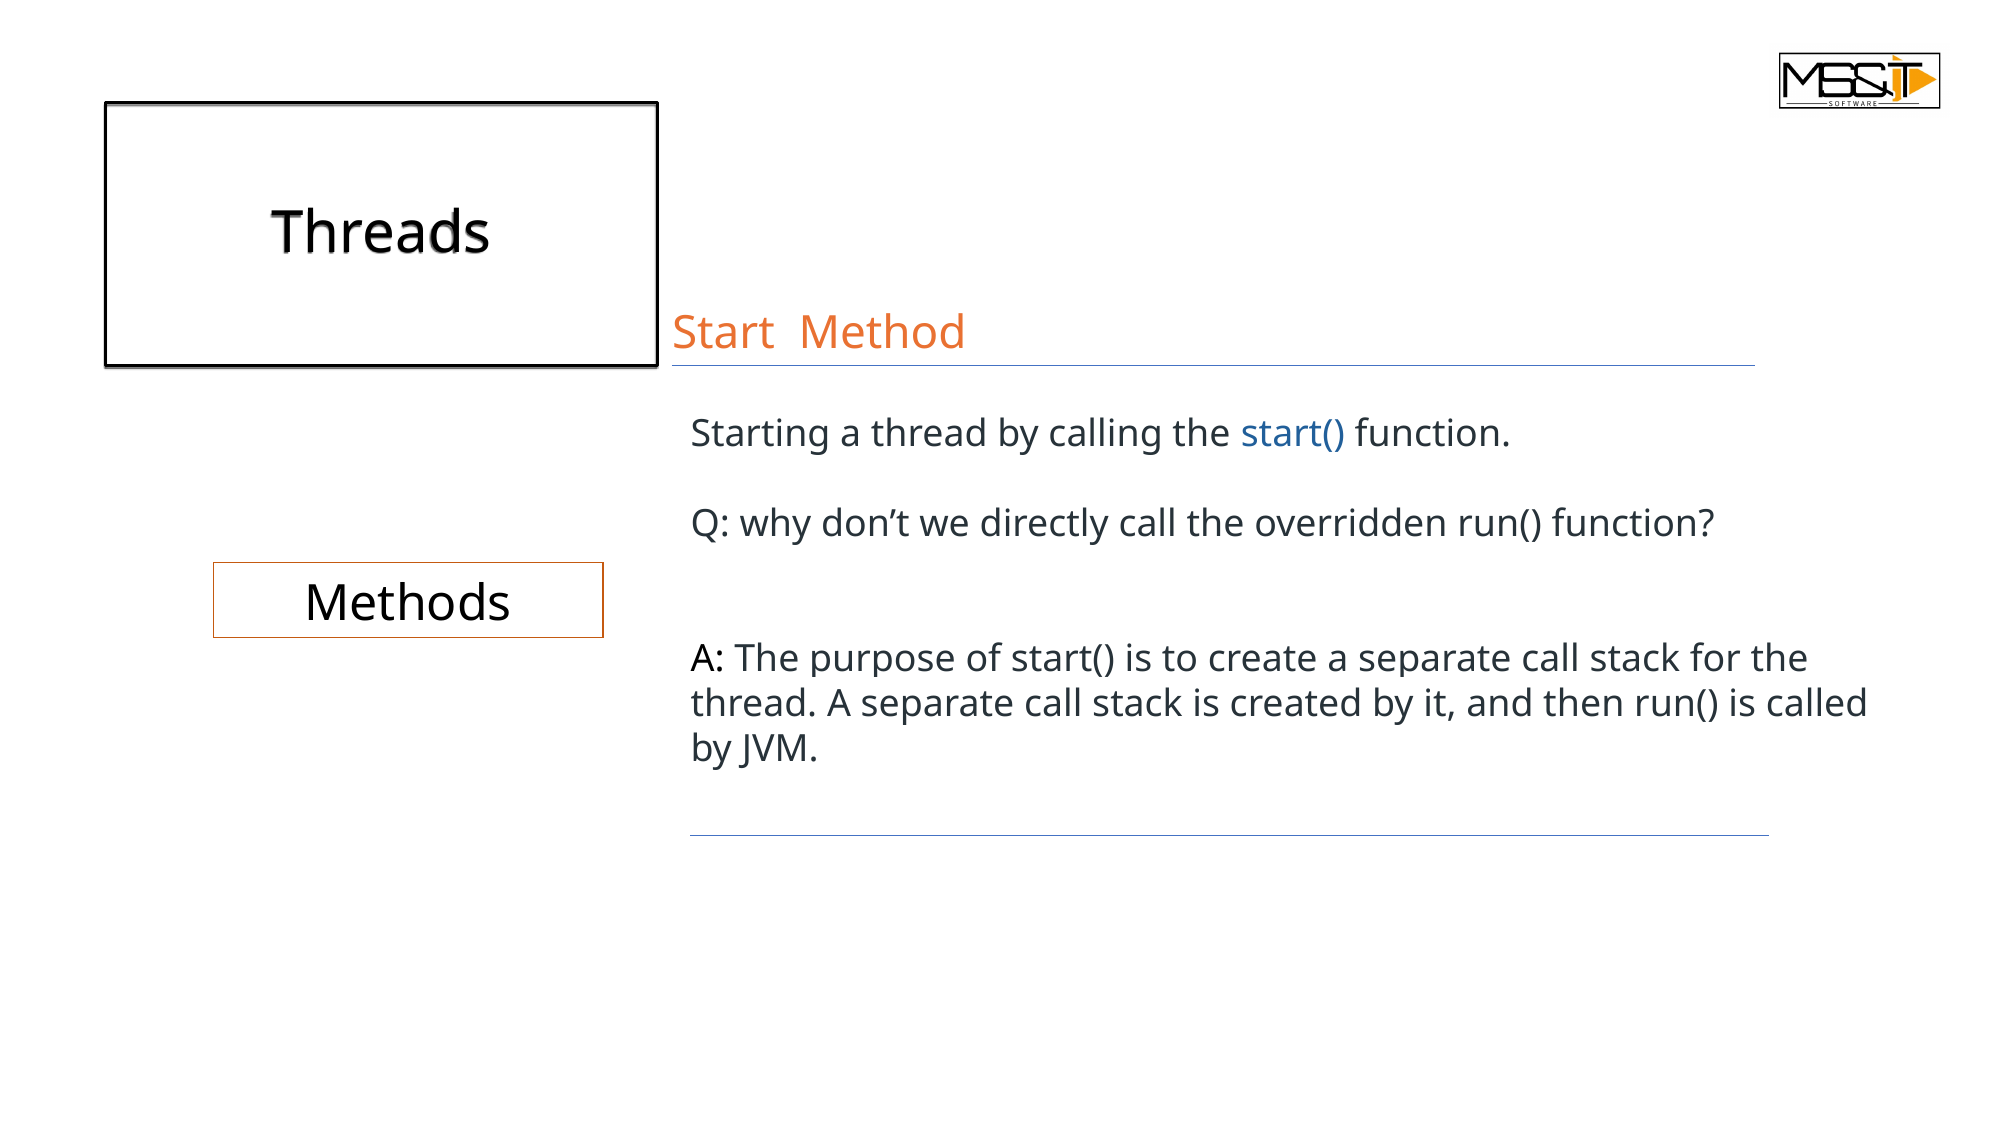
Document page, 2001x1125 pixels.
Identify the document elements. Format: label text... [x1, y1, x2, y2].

text_box Starting a thread by calling the start() function. Q: why don’t we directly call the overridden run() function? A: The purpose of start() is to create a separate call stack for the thread. A separate call stack is created by it, and then run() is called by JVM. [675, 401, 1888, 777]
picture [1768, 42, 1951, 119]
text_box Methods [213, 562, 603, 638]
title Threads [105, 102, 658, 366]
text_box Start Method [657, 295, 1658, 365]
